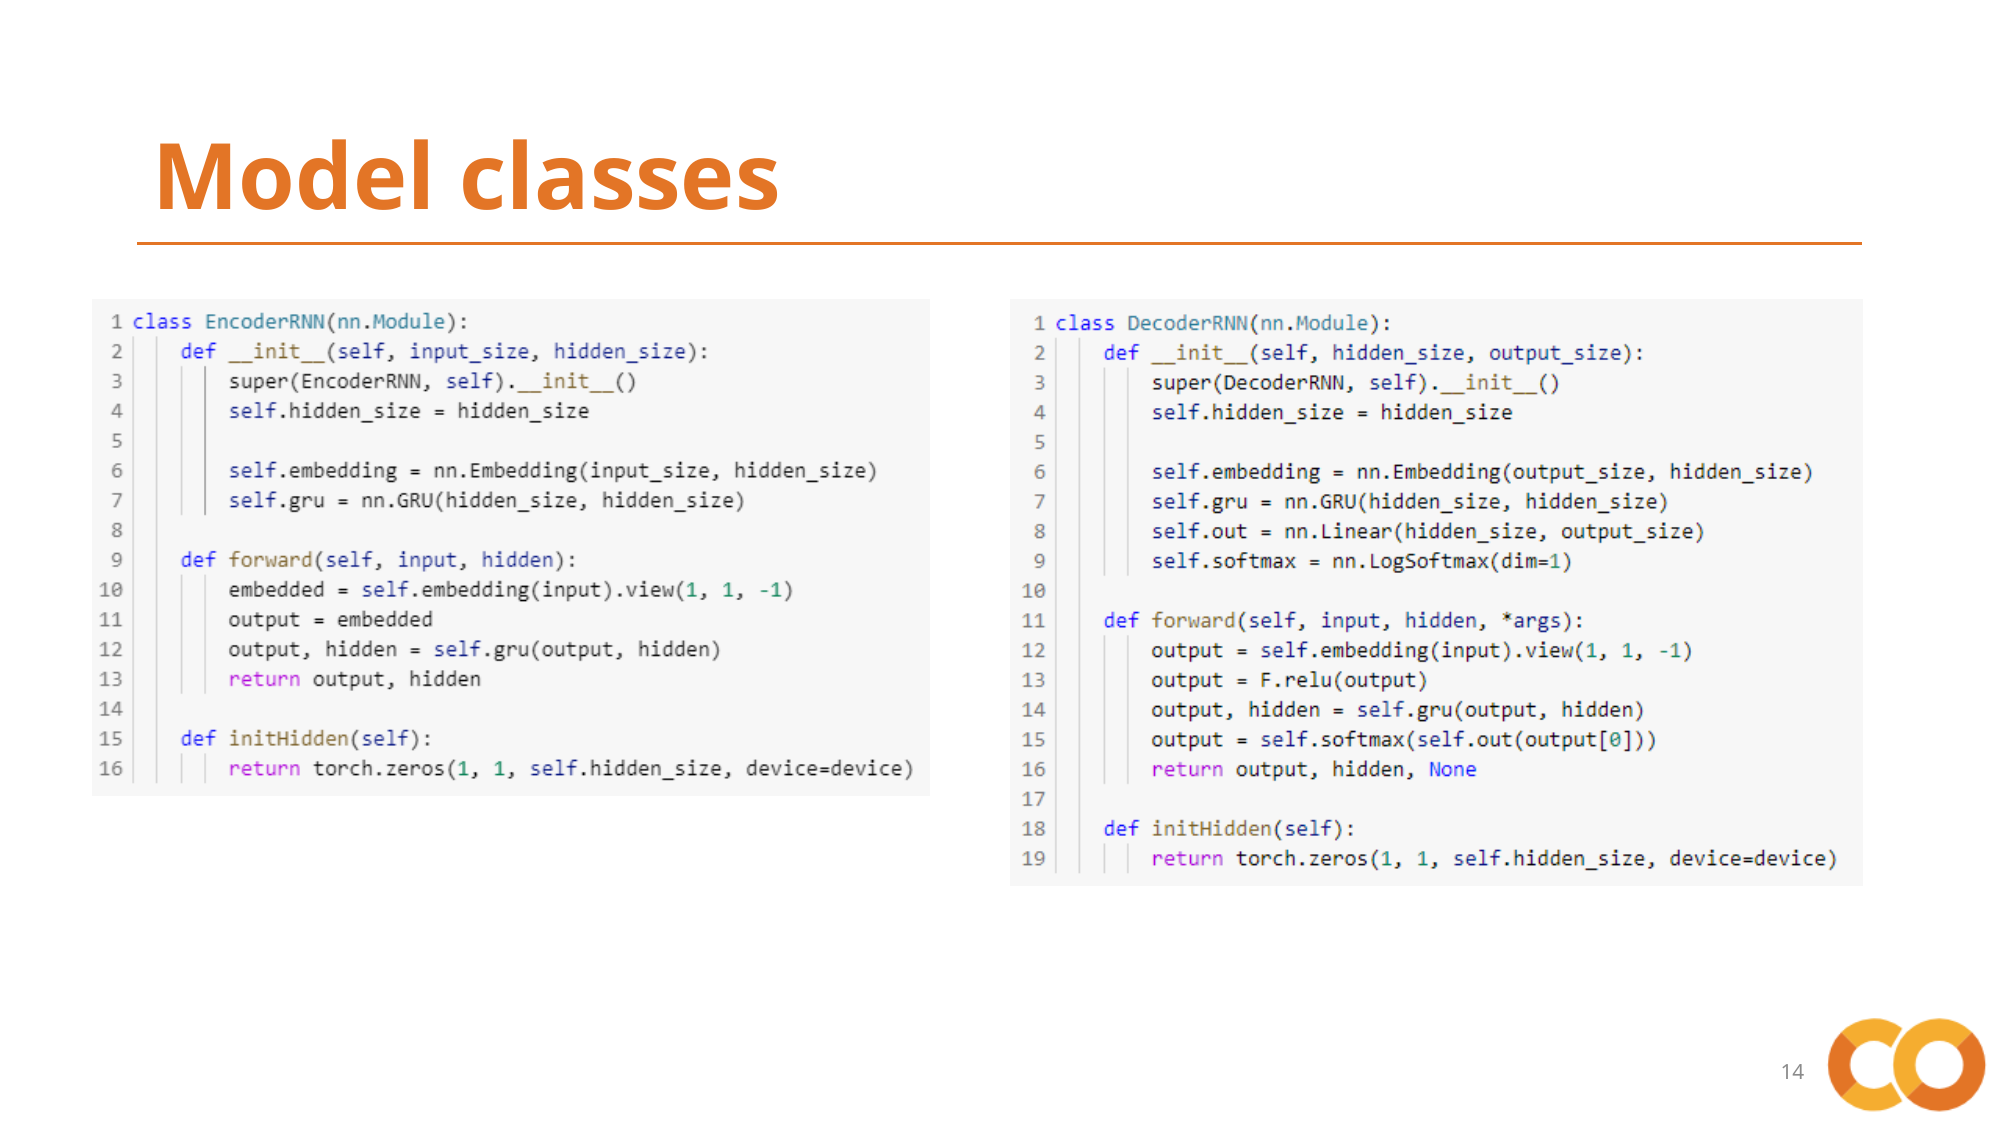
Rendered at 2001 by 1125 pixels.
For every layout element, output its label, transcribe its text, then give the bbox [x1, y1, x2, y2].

picture [1010, 299, 1863, 886]
title Model classes [137, 92, 1863, 237]
picture [92, 299, 930, 796]
slide_number 14 [1412, 1042, 1820, 1103]
picture [1819, 1009, 2000, 1125]
